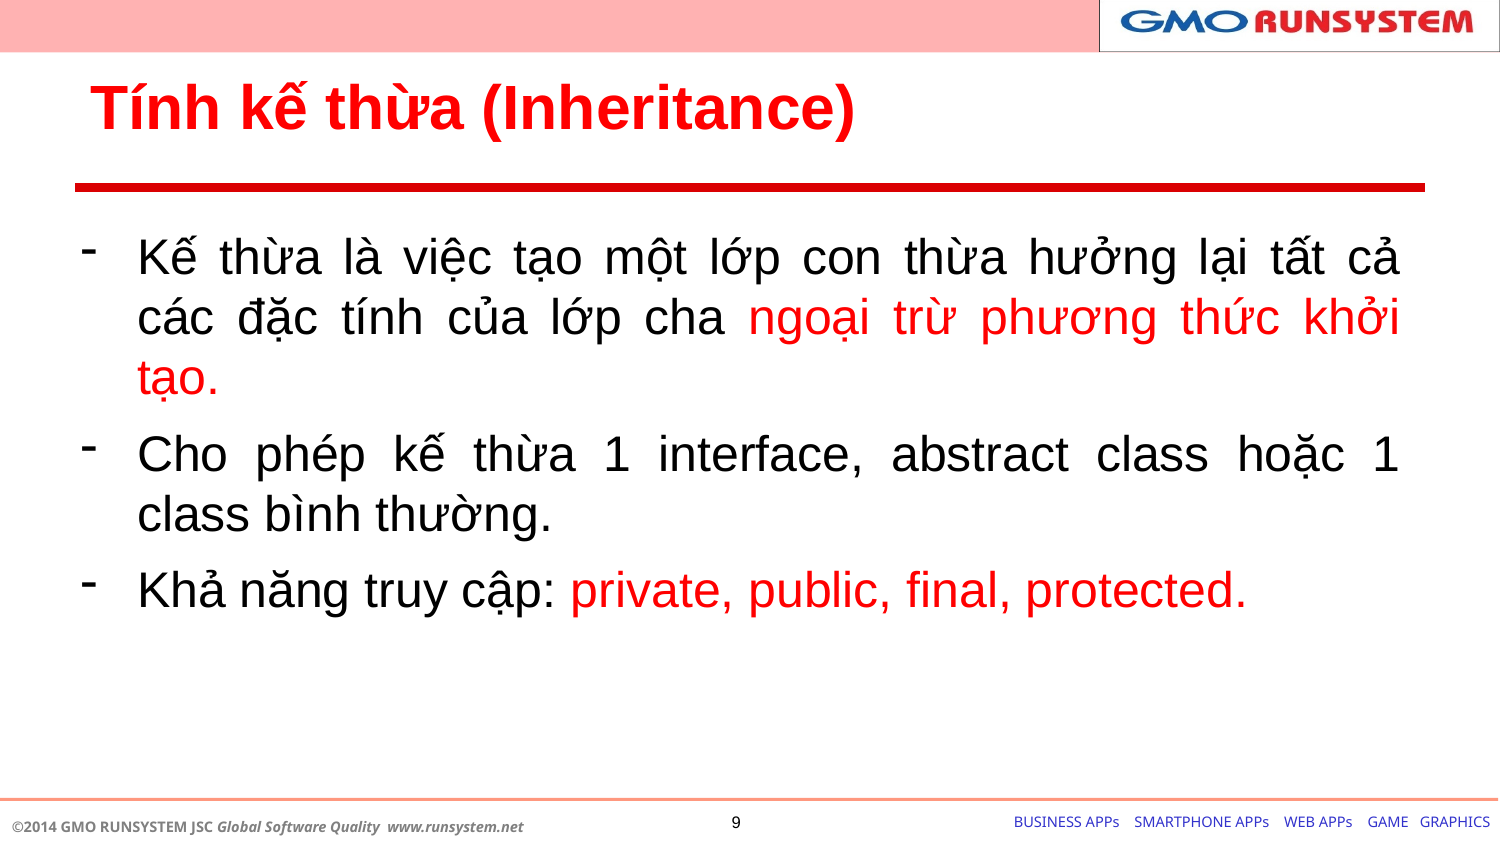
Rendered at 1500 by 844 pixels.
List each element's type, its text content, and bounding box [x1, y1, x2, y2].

list Kế thừa là việc tạo một lớp con thừa hưởng lại tất cả các đặc tính của lớp cha ngoại trừ phương thức khởi tạo. Cho phép kế thừa 1 interface, abstract class hoặc 1 class bình thường. Khả năng truy cập: private, public, final, protected. [65, 298, 1416, 778]
picture [1099, 0, 1500, 52]
title Tính kế thừa (Inheritance) [75, 33, 1425, 175]
